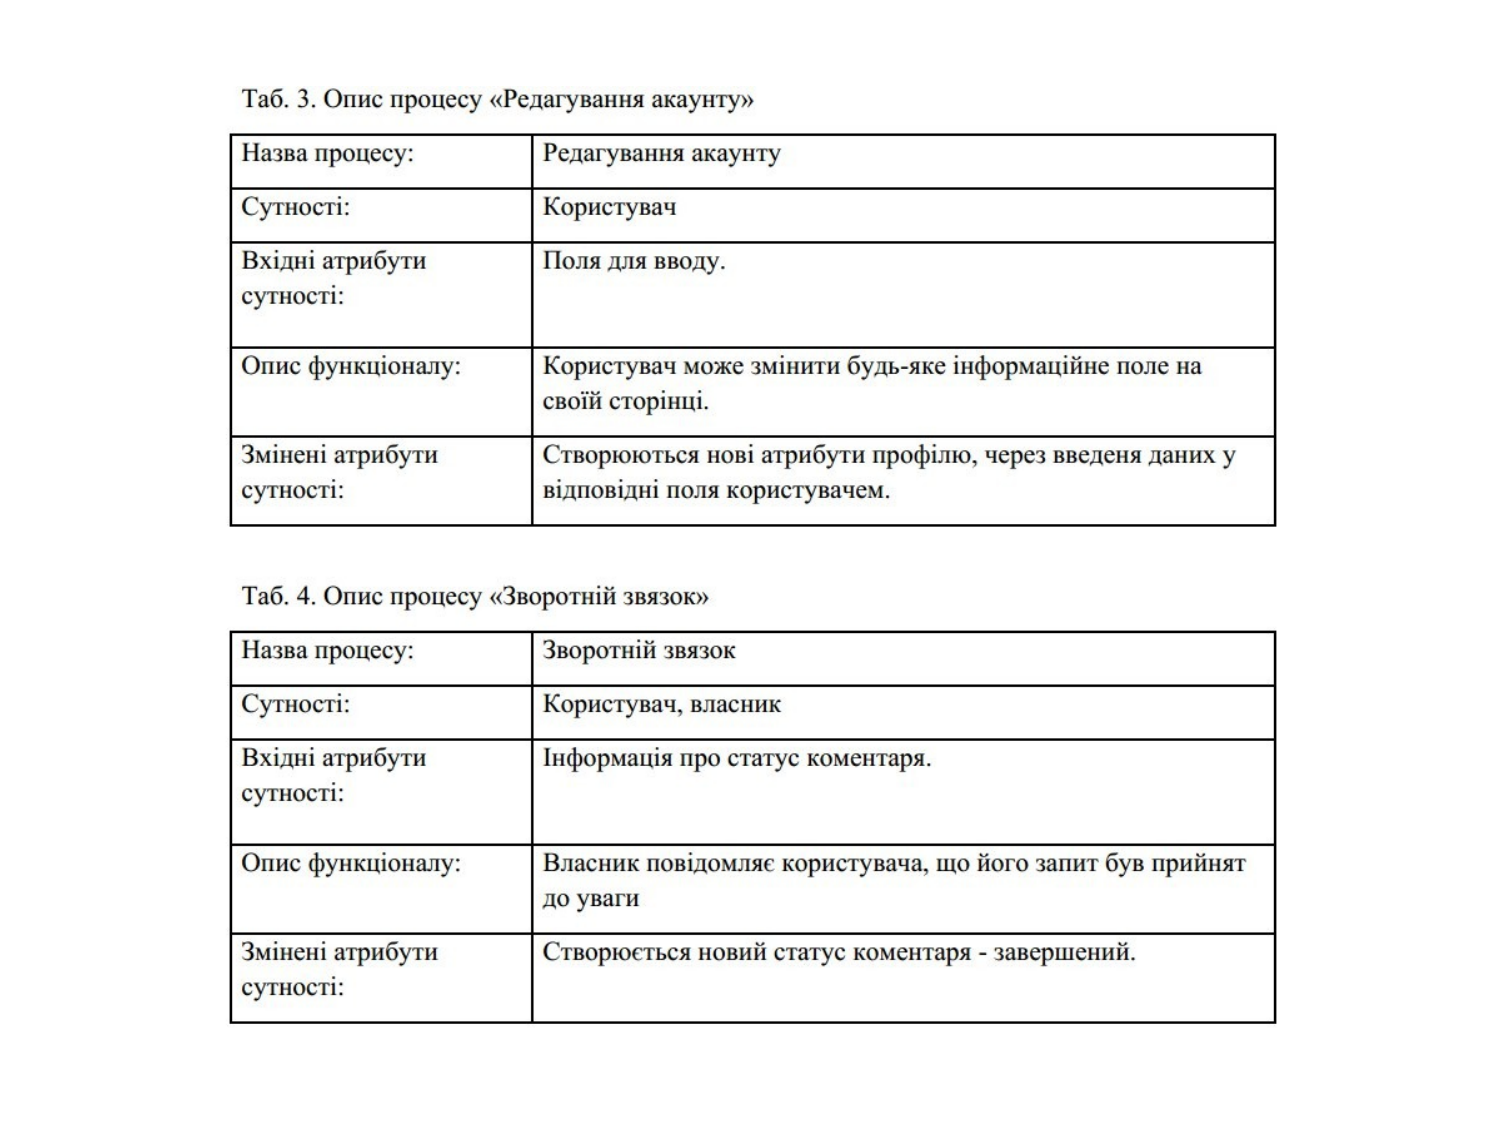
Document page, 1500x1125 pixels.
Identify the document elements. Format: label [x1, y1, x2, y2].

picture [215, 86, 1284, 1039]
